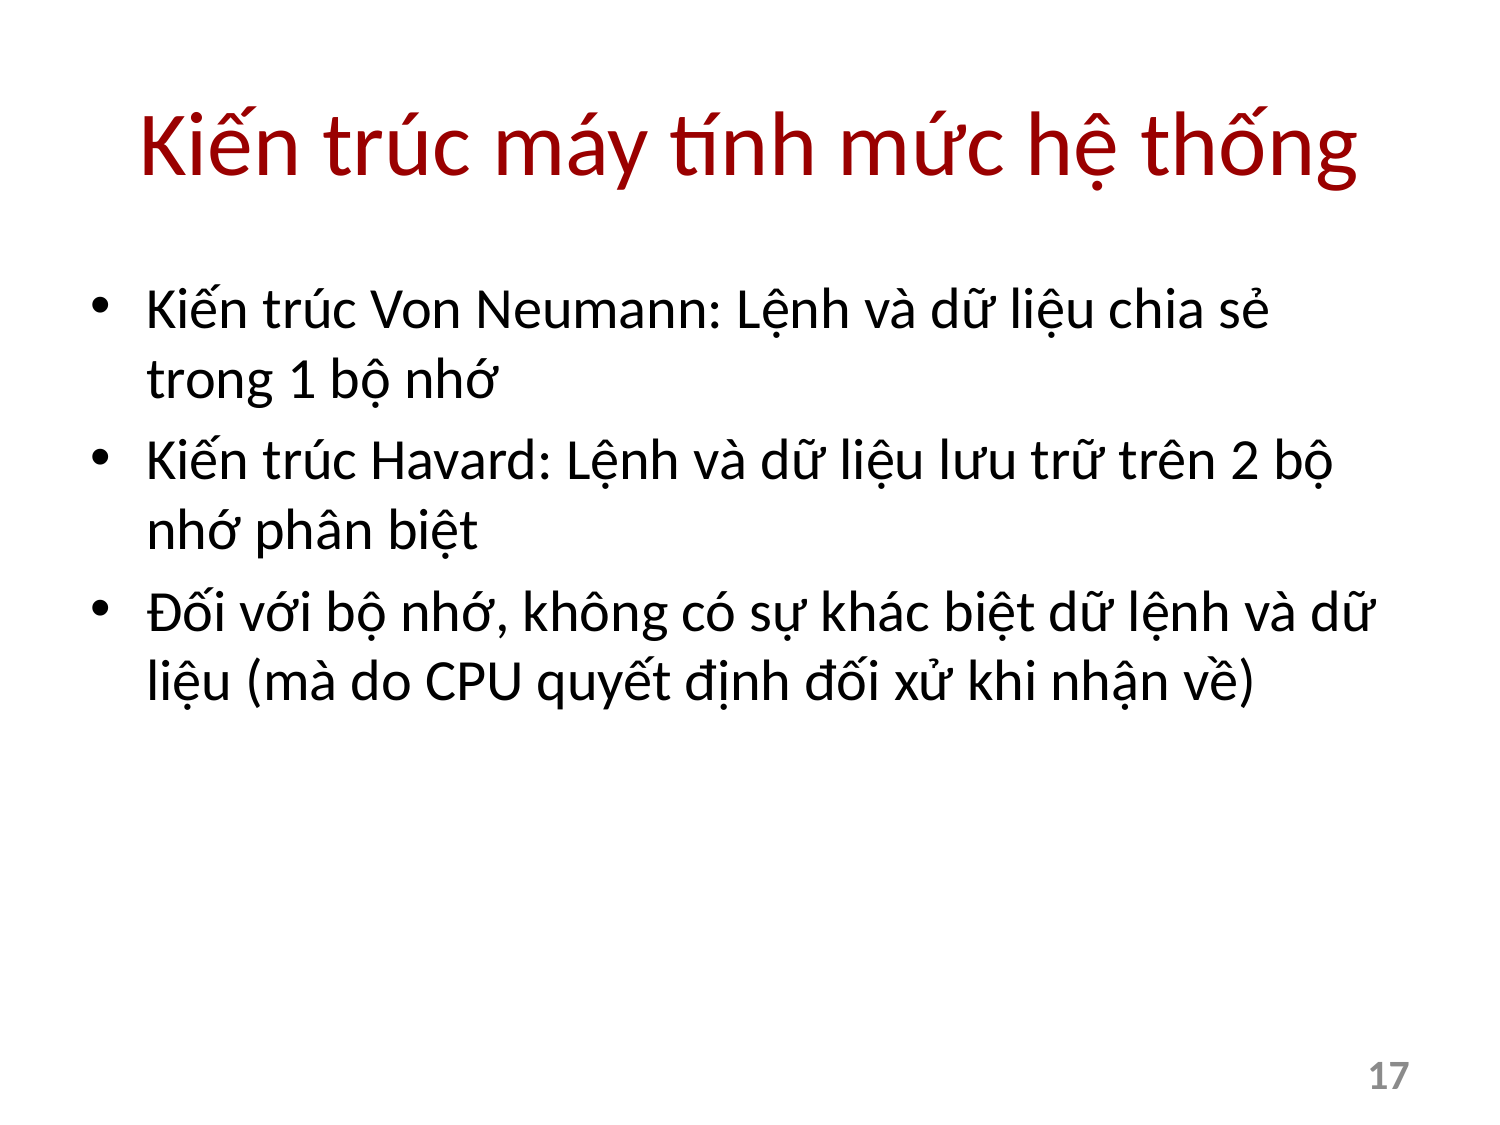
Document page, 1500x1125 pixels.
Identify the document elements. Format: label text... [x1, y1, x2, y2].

list Kiến trúc Von Neumann: Lệnh và dữ liệu chia sẻ trong 1 bộ nhớ Kiến trúc Havard: Lệnh và dữ liệu lưu trữ trên 2 bộ nhớ phân biệt Đối với bộ nhớ, không có sự khác biệt dữ lệnh và dữ liệu (mà do CPU quyết định đối xử khi nhận về) [75, 262, 1425, 1005]
title Kiến trúc máy tính mức hệ thống [75, 45, 1425, 233]
slide_number 17 [1074, 1042, 1425, 1103]
